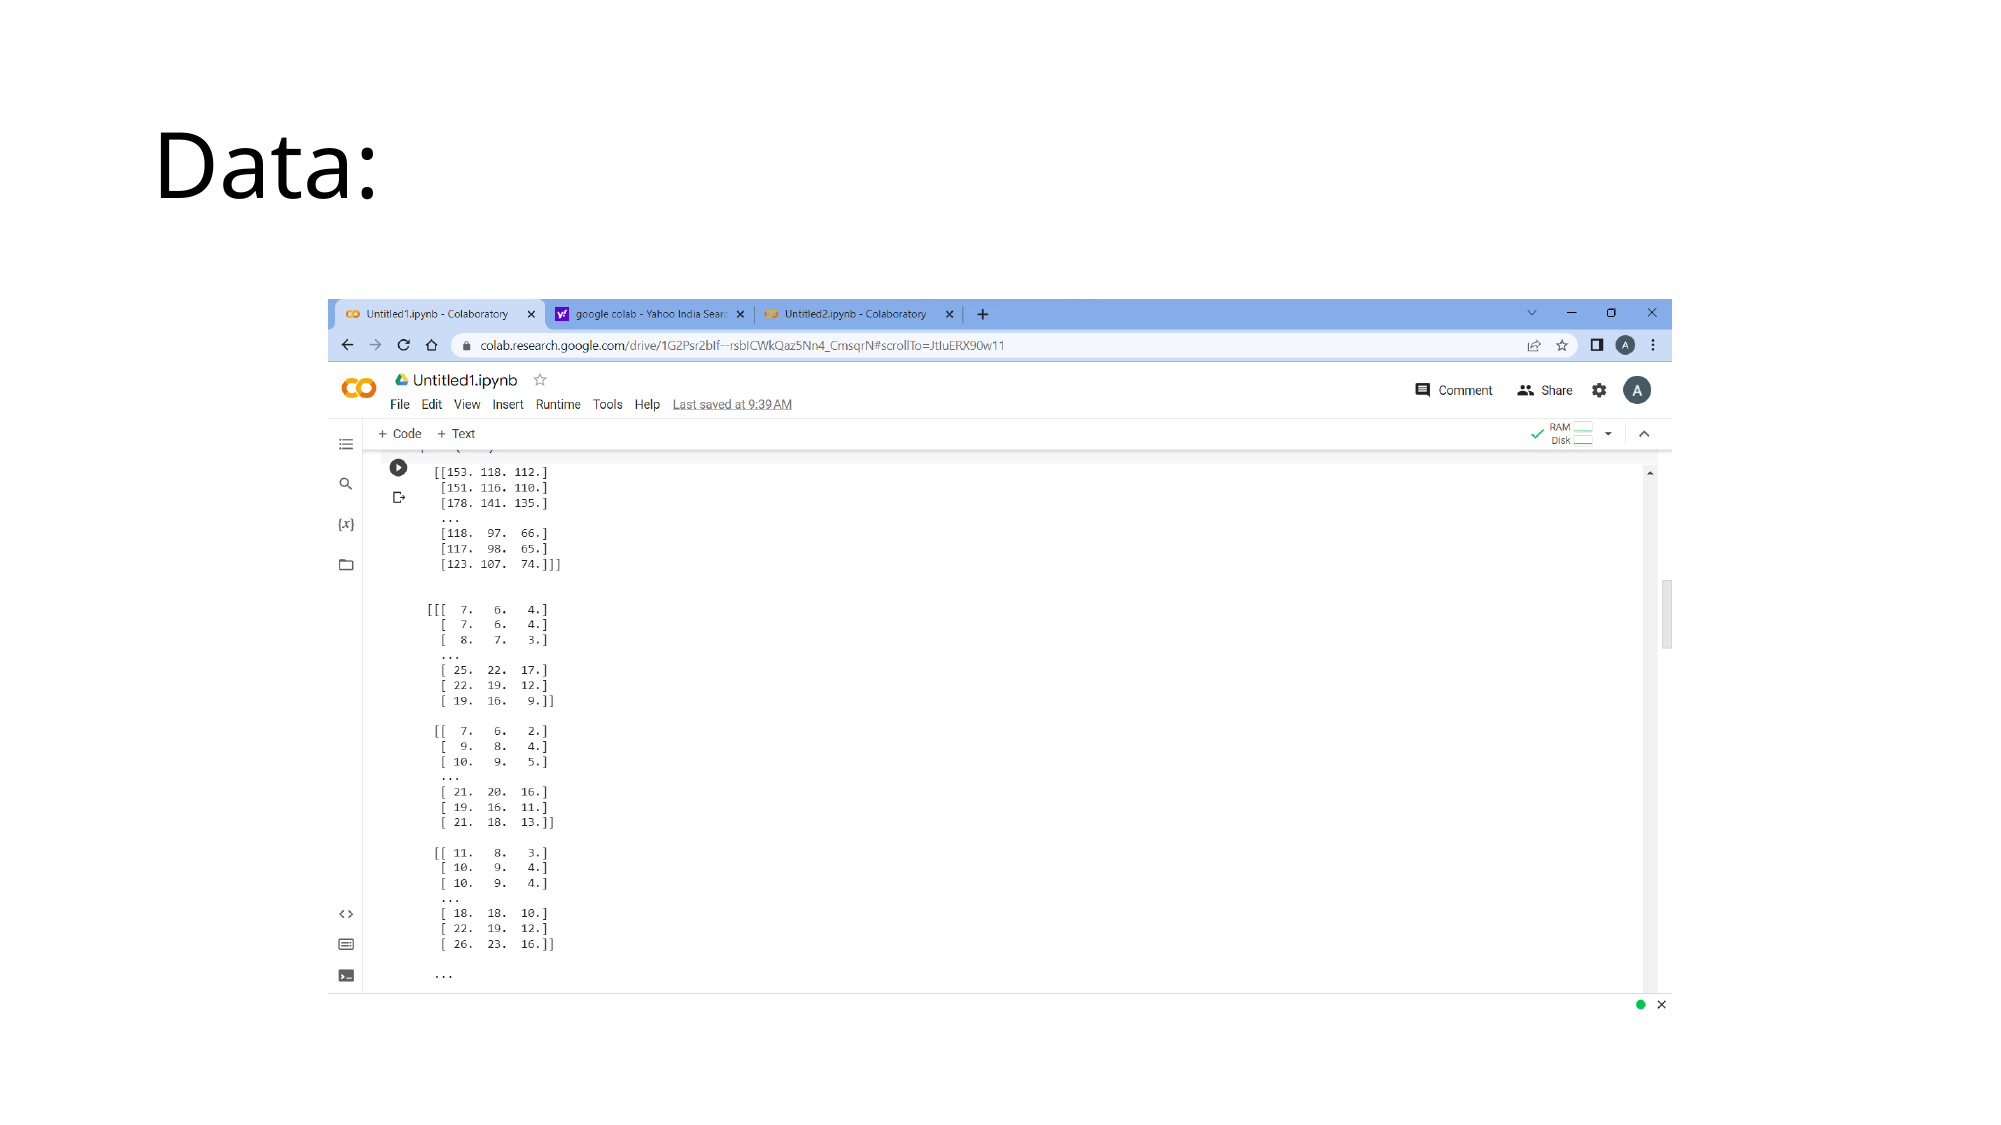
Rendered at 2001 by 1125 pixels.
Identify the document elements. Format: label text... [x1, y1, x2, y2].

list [328, 299, 1672, 1014]
title Data: [137, 59, 1863, 278]
